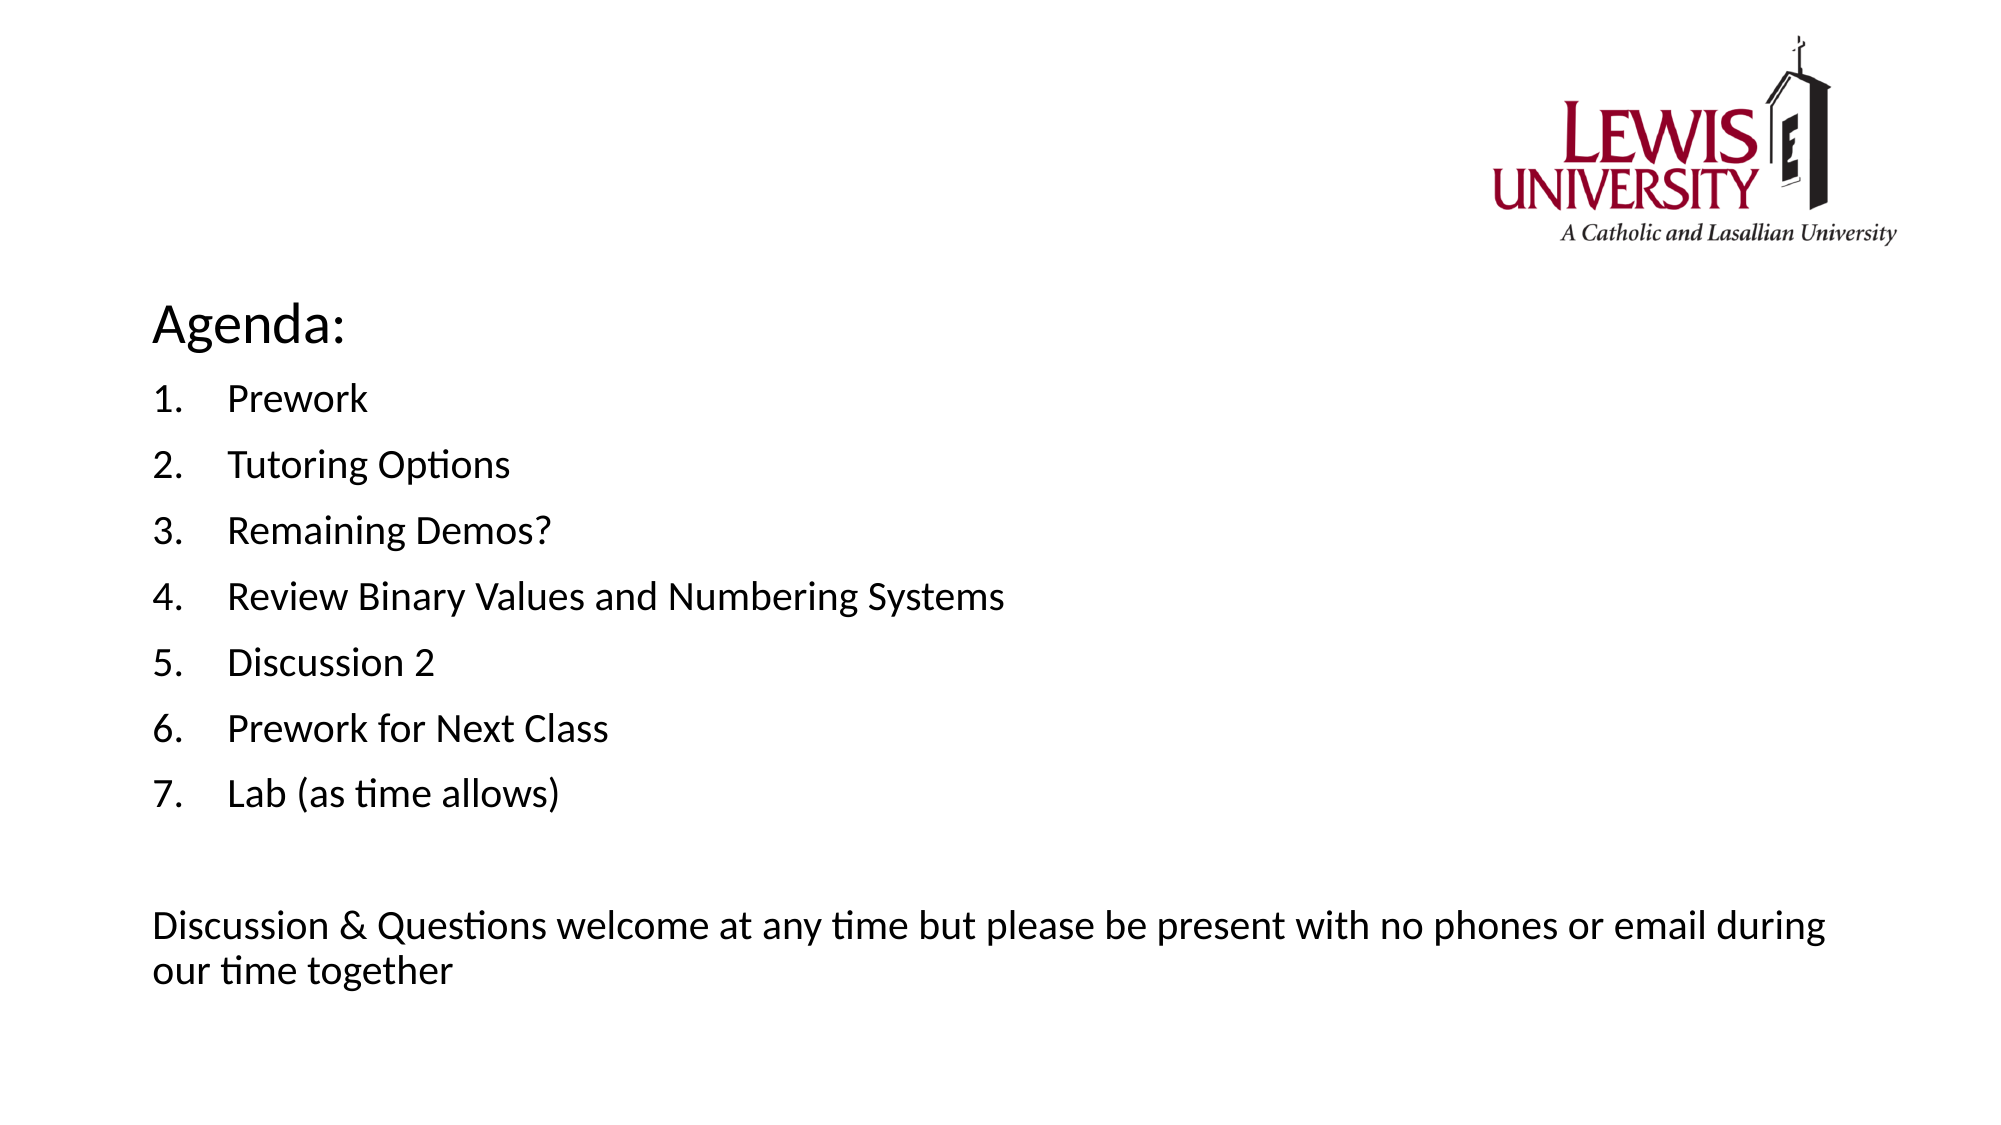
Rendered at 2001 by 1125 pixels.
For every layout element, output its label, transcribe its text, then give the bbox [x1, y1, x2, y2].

text_box Discussion & Questions welcome at any time but please be present with no phones or email during our time together [137, 895, 1863, 1014]
list Agenda: Prework Tutoring Options Remaining Demos? Review Binary Values and Numbering Systems Discussion 2 Prework for Next Class Lab (as time allows) [137, 285, 1863, 895]
picture [1466, 25, 1903, 250]
